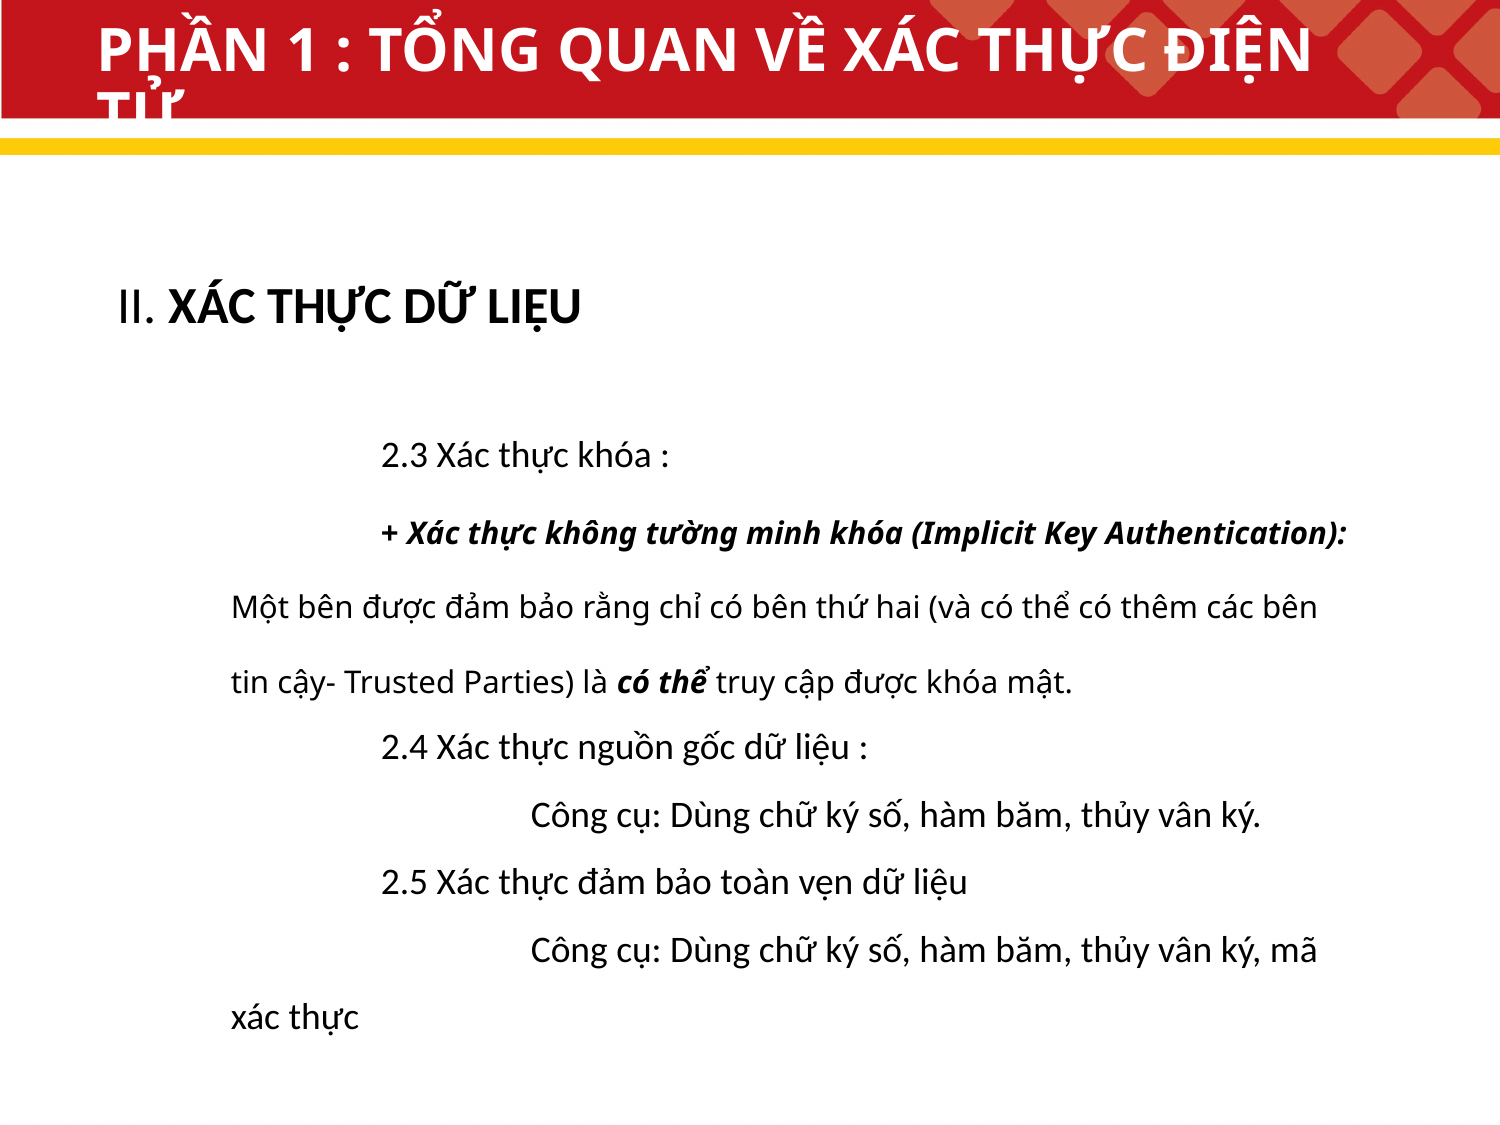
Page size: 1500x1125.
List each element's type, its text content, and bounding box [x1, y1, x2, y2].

text_box II. XÁC THỰC DỮ LIỆU [102, 264, 598, 342]
text_box 2.3 Xác thực khóa : + Xác thực không tường minh khóa (Implicit Key Authentication): Một bên được đảm bảo rằng chỉ có bên thứ hai (và có thể có thêm các bên tin cậy- Trusted Parties) là có thể truy cập được khóa mật. 2.4 Xác thực nguồn gốc dữ liệu : Công cụ: Dùng chữ ký số, hàm băm, thủy vân ký. 2.5 Xác thực đảm bảo toàn vẹn dữ liệu Công cụ: Dùng chữ ký số, hàm băm, thủy vân ký, mã xác thực [216, 378, 1375, 1125]
picture [0, 0, 1500, 1125]
title PHẦN 1 : TỔNG QUAN VỀ XÁC THỰC ĐIỆN TỬ [81, 11, 1399, 229]
